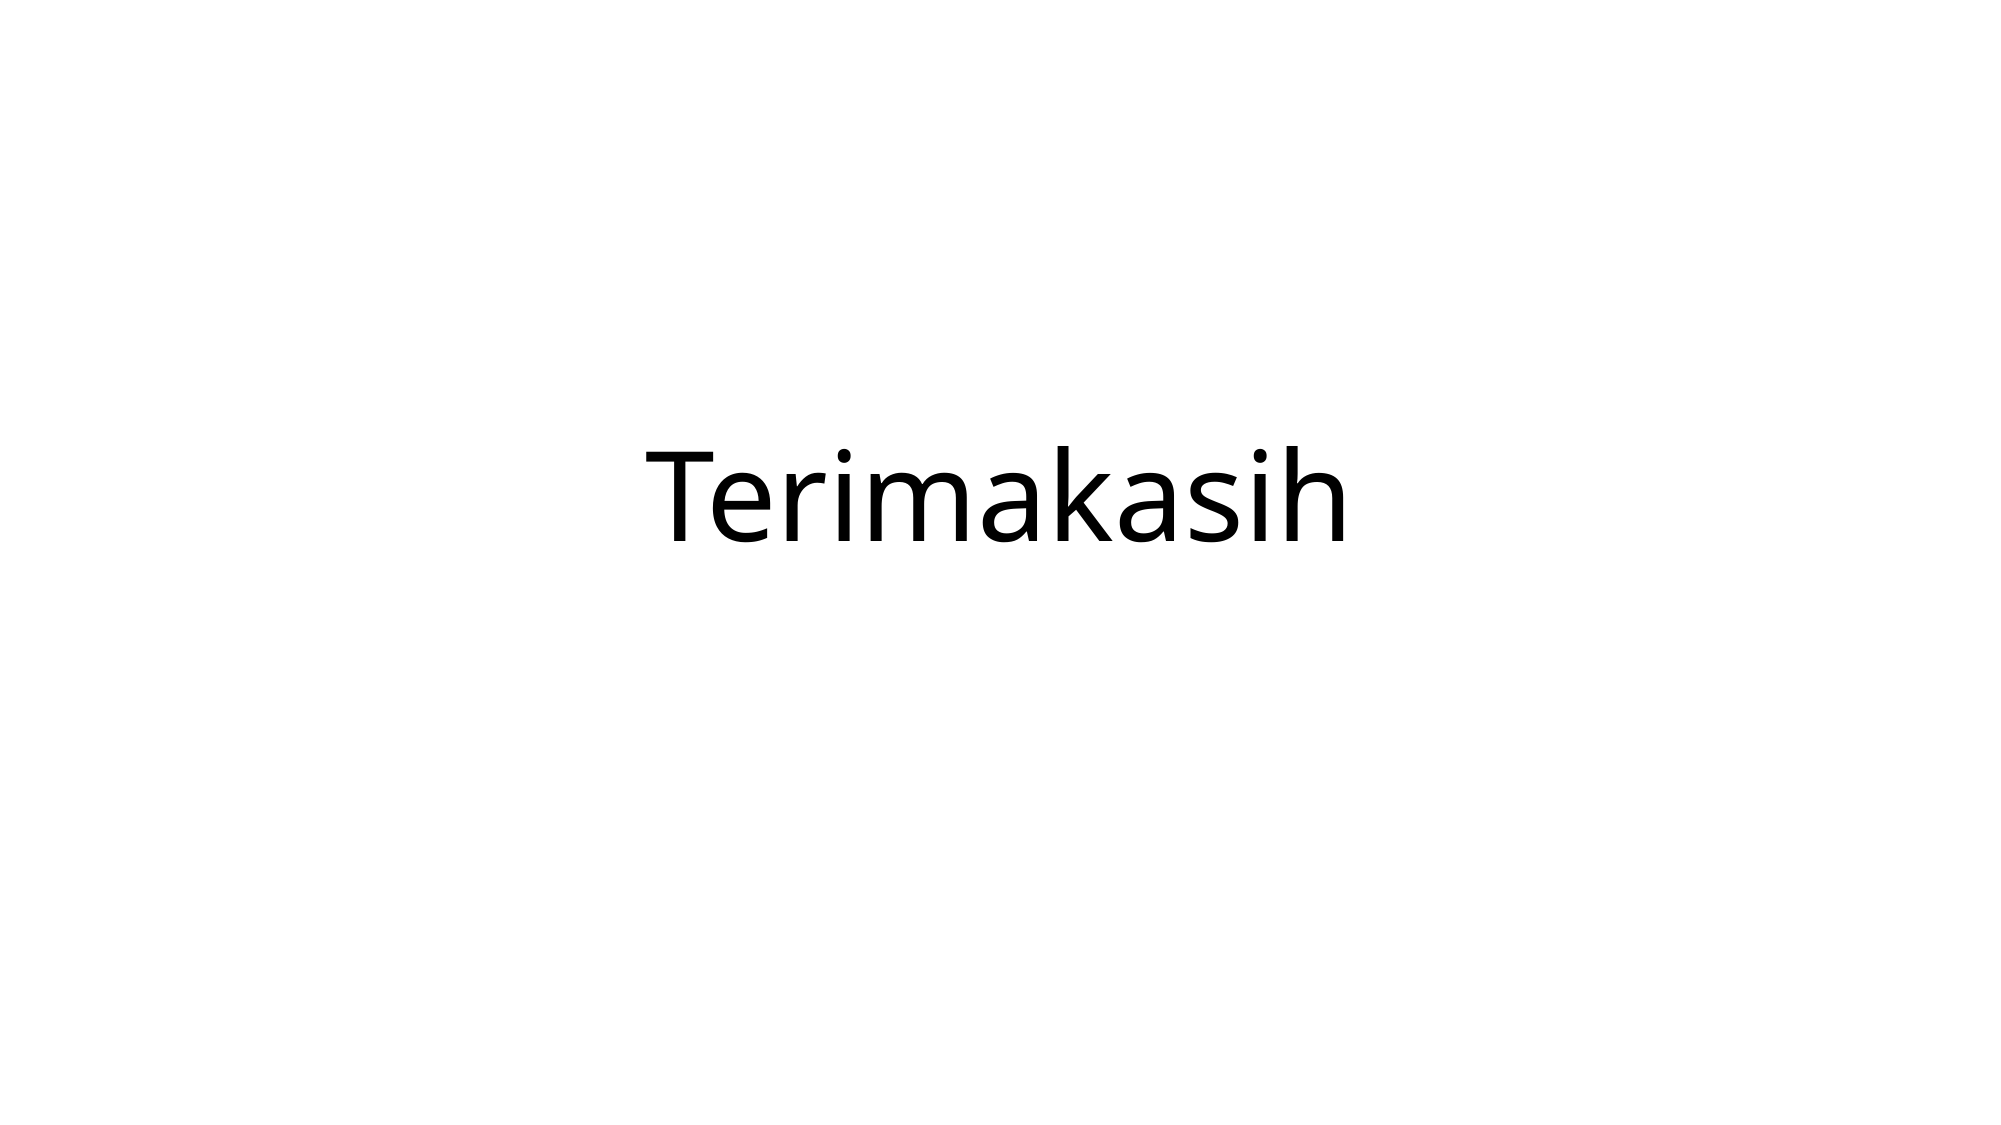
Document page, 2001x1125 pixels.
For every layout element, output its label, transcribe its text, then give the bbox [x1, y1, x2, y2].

title Terimakasih [249, 184, 1750, 576]
